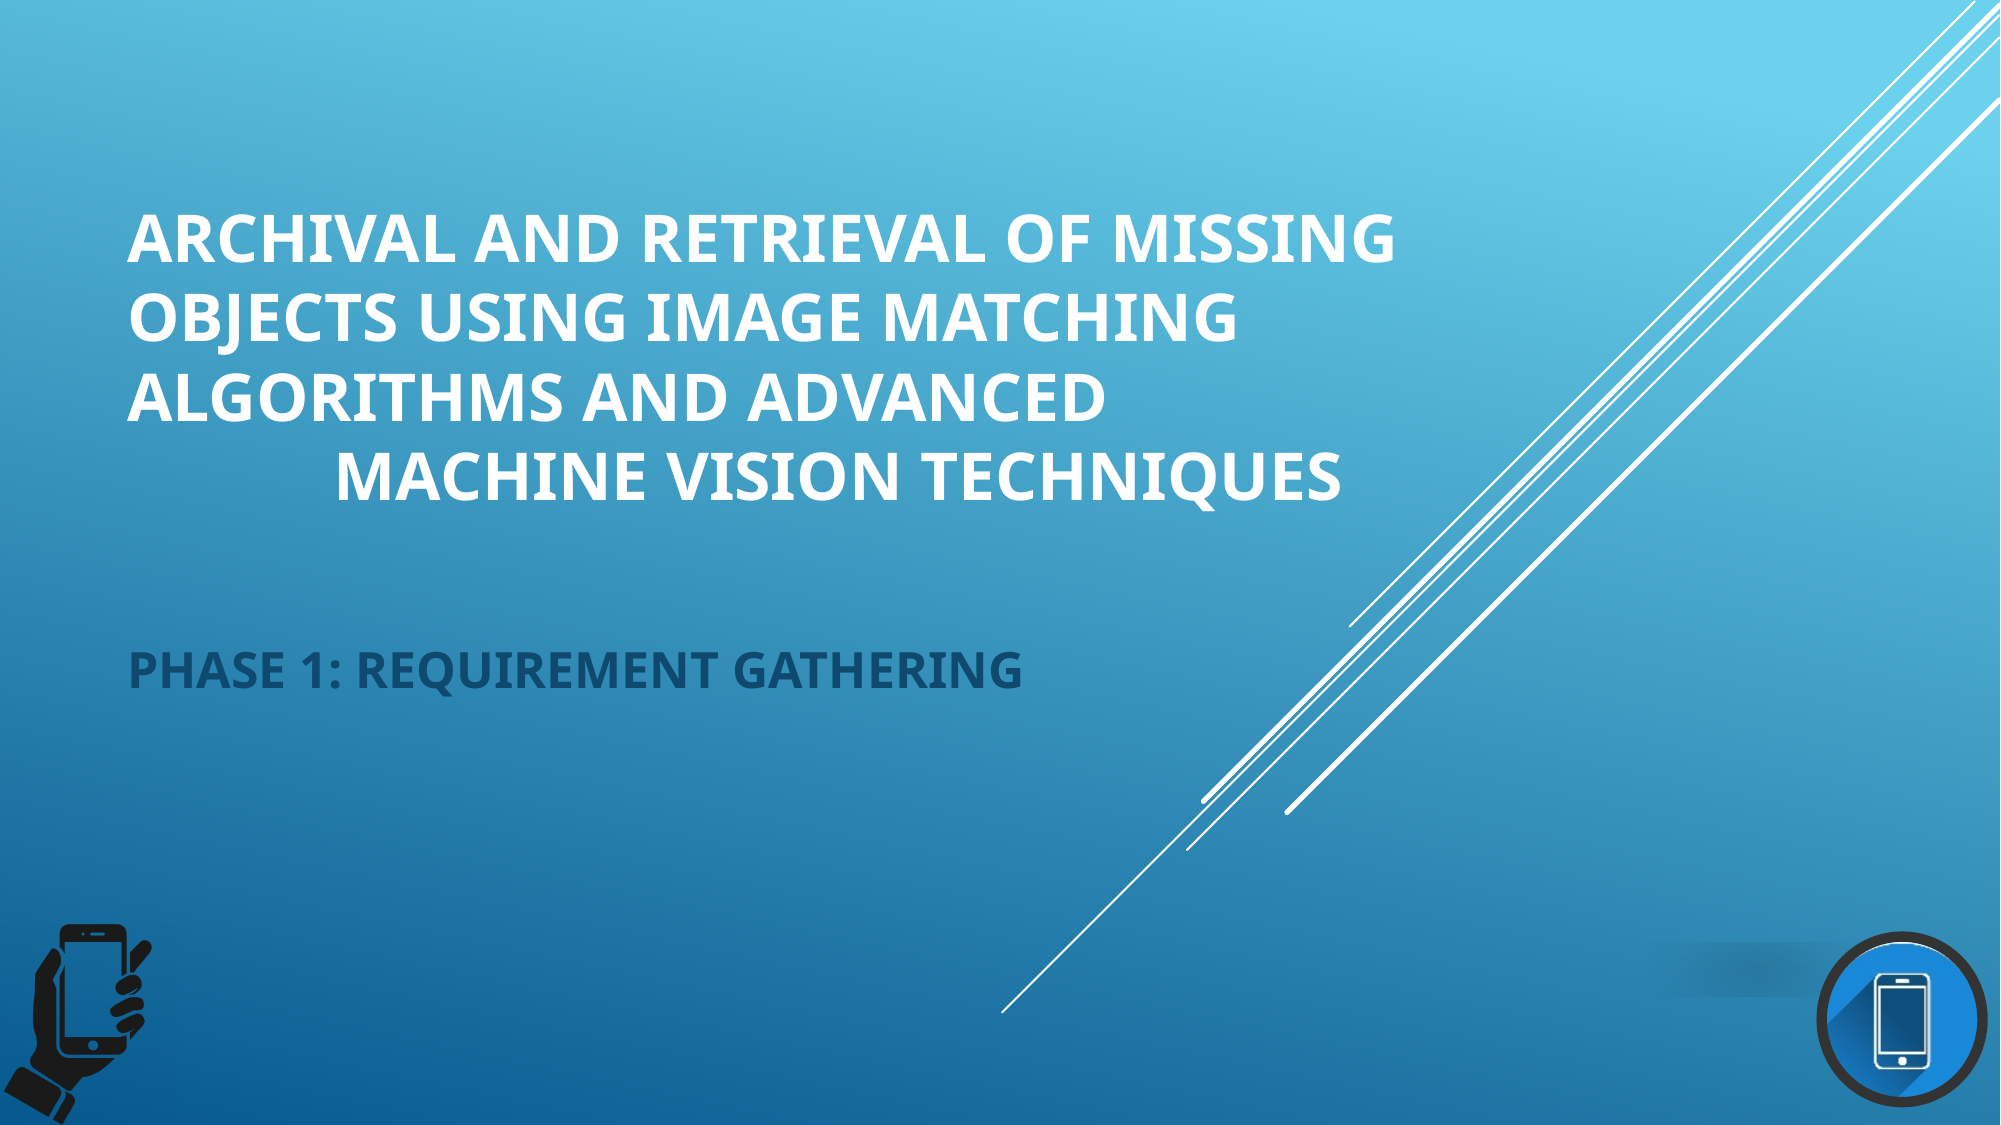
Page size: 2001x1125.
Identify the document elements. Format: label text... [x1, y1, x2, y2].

picture [0, 924, 178, 1125]
subtitle PHASE 1: REQUIREMENT GATHERING [112, 630, 1163, 950]
picture [1821, 936, 1983, 1103]
title ARCHIVAL AND RETRIEVAL OF MISSING OBJECTS USING IMAGE MATCHING ALGORITHMS AND ADVANCED MACHINE VISION TECHNIQUES [112, 112, 1425, 600]
